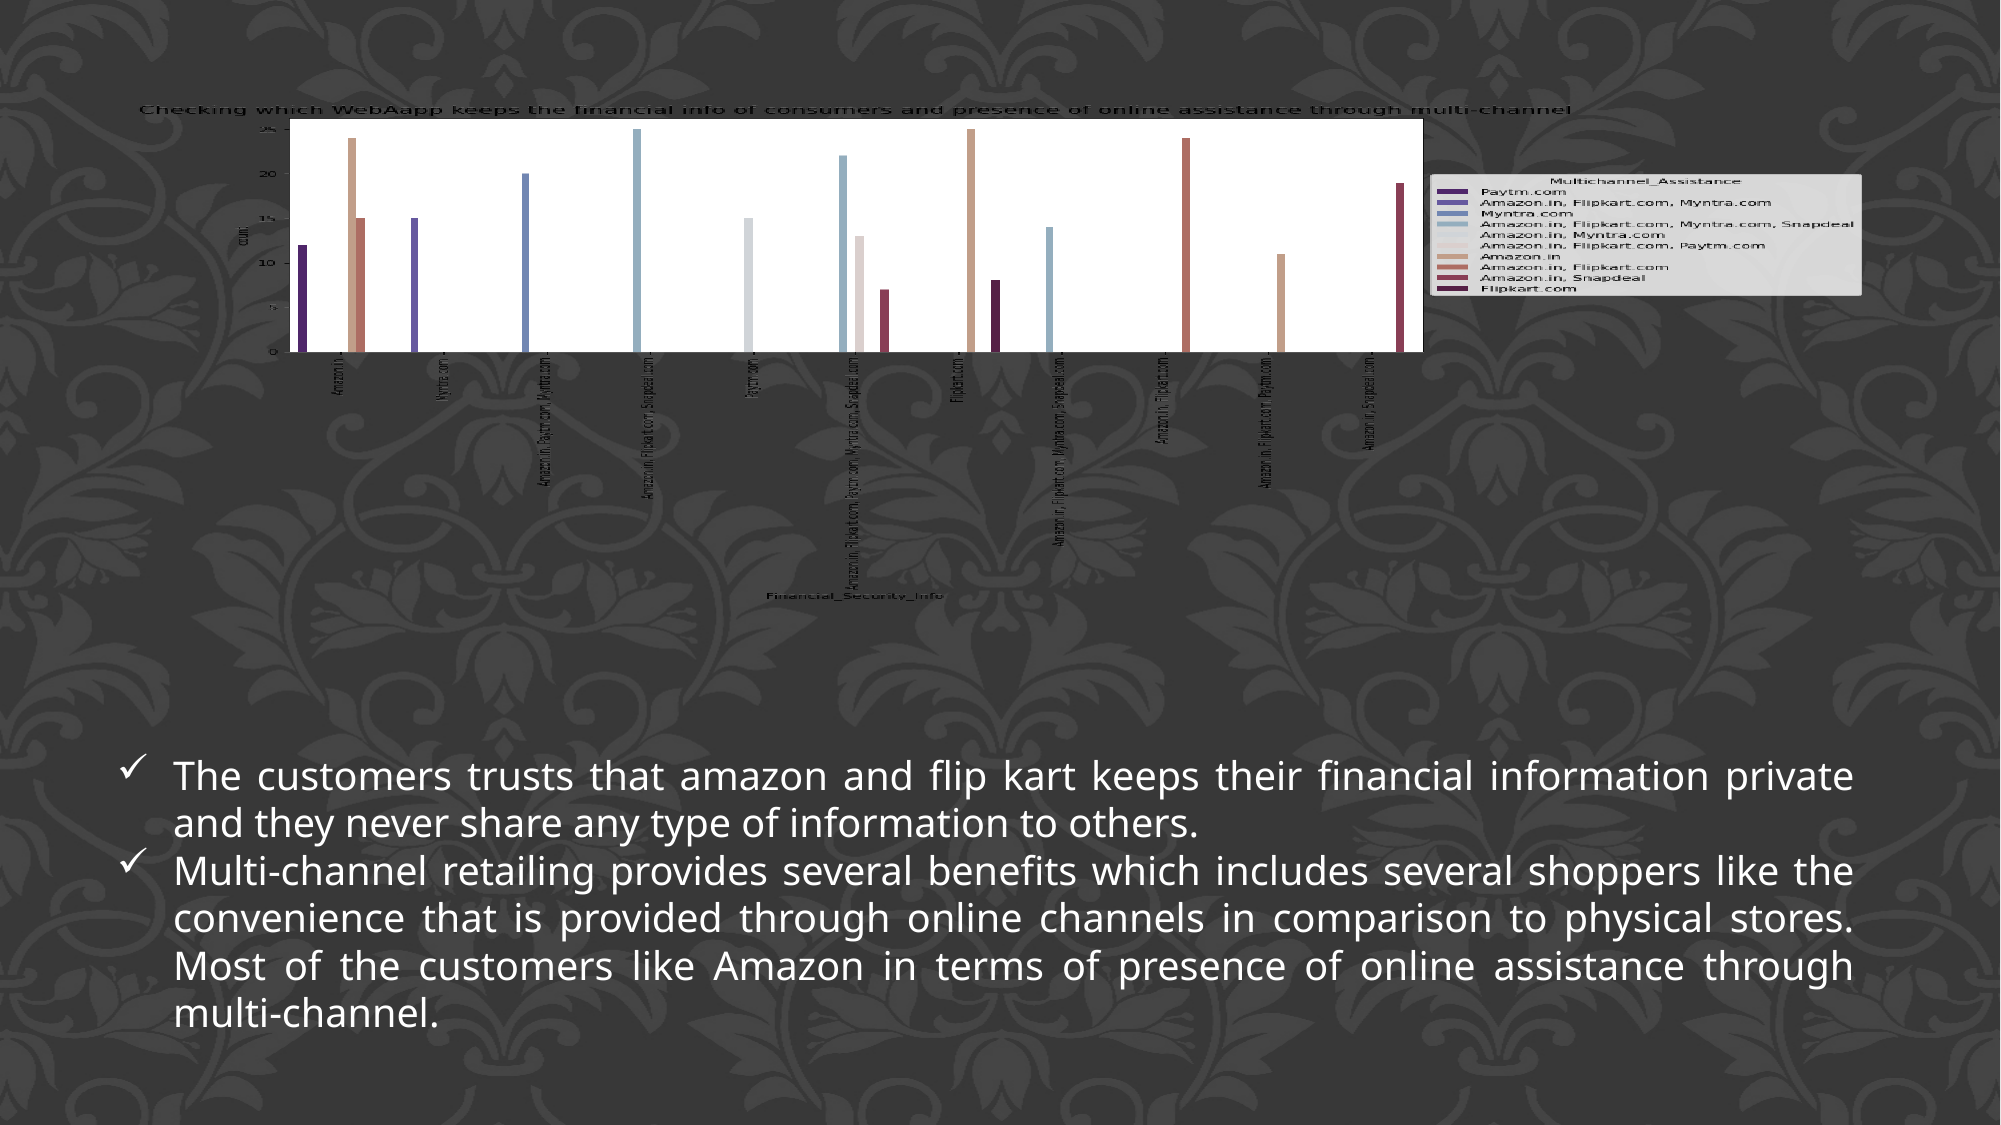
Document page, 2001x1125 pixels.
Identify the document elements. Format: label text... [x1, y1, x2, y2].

text_box The customers trusts that amazon and flip kart keeps their financial information private and they never share any type of information to others. Multi-channel retailing provides several benefits which includes several shoppers like the convenience that is provided through online channels in comparison to physical stores. Most of the customers like Amazon in terms of presence of online assistance through multi-channel. [102, 743, 1871, 1125]
picture [128, 100, 1872, 605]
